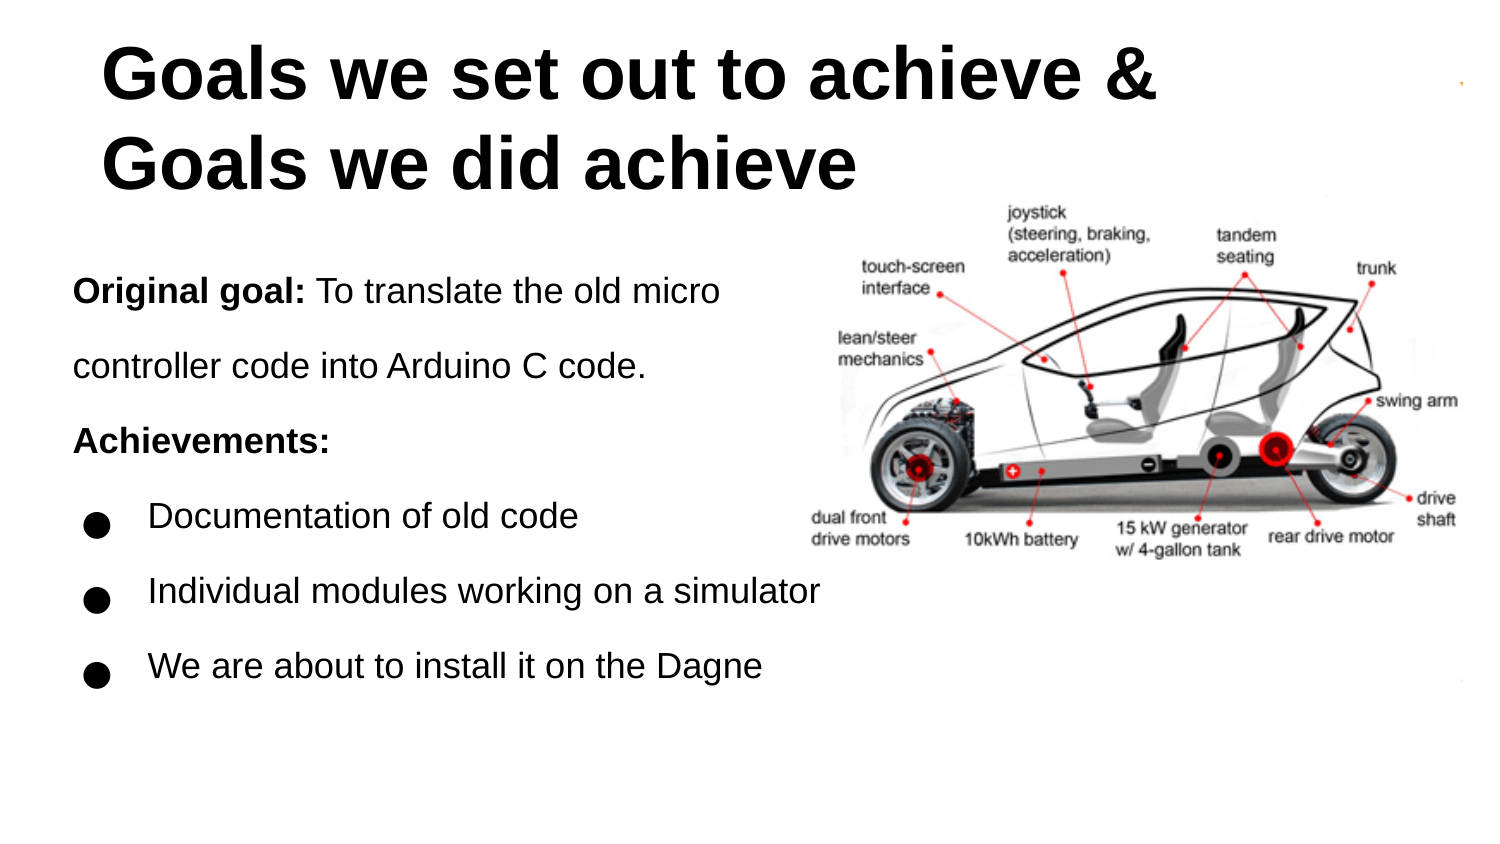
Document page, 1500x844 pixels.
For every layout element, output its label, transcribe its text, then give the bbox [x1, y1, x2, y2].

picture [803, 82, 1463, 682]
list Original goal: To translate the old micro controller code into Arduino C code. Achievements: Documentation of old code Individual modules working on a simulator We are about to install it on the Dagne [57, 245, 869, 844]
title Goals we set out to achieve & Goals we did achieve [86, 79, 1437, 221]
